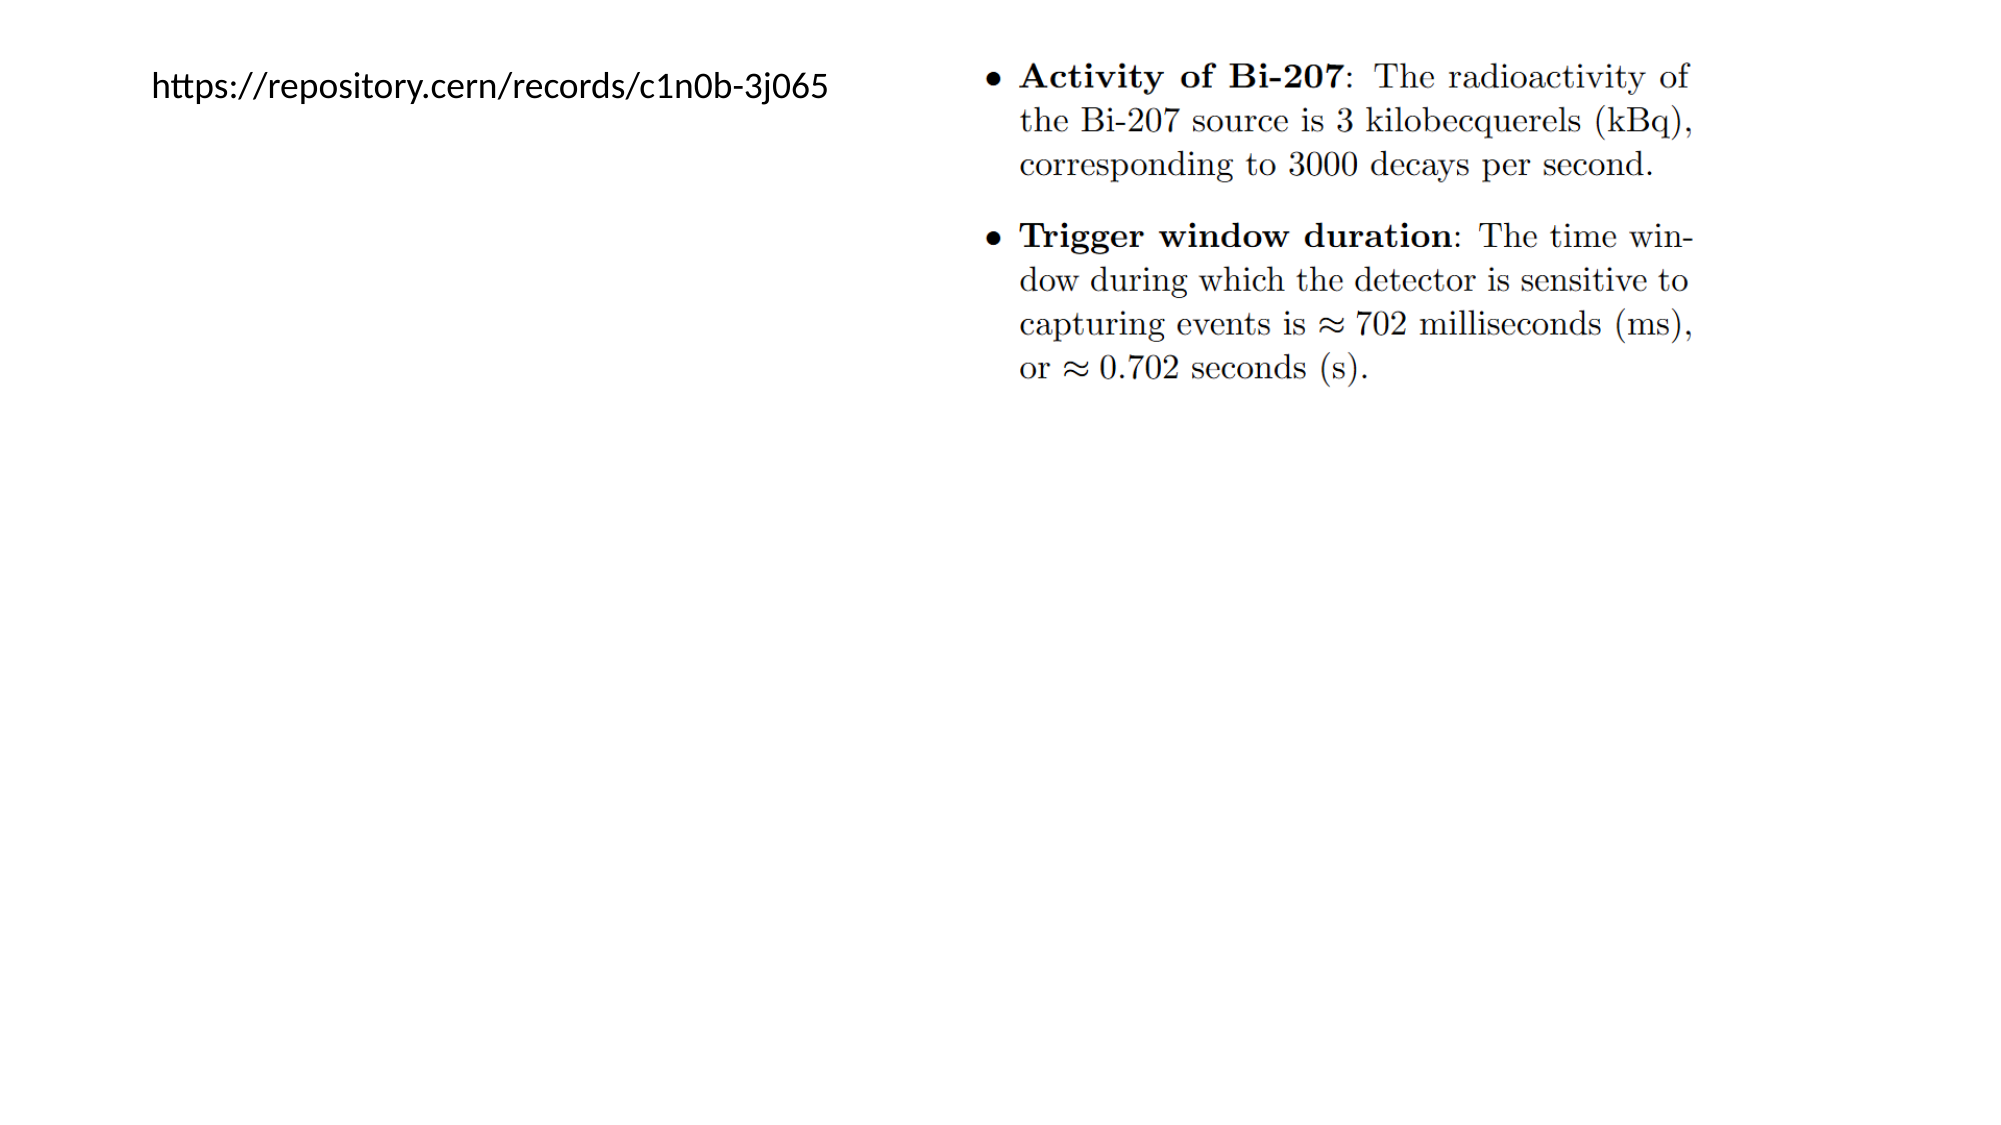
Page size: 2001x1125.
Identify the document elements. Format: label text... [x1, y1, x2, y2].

picture [944, 50, 1723, 395]
text_box https://repository.cern/records/c1n0b-3j065 [136, 53, 899, 114]
